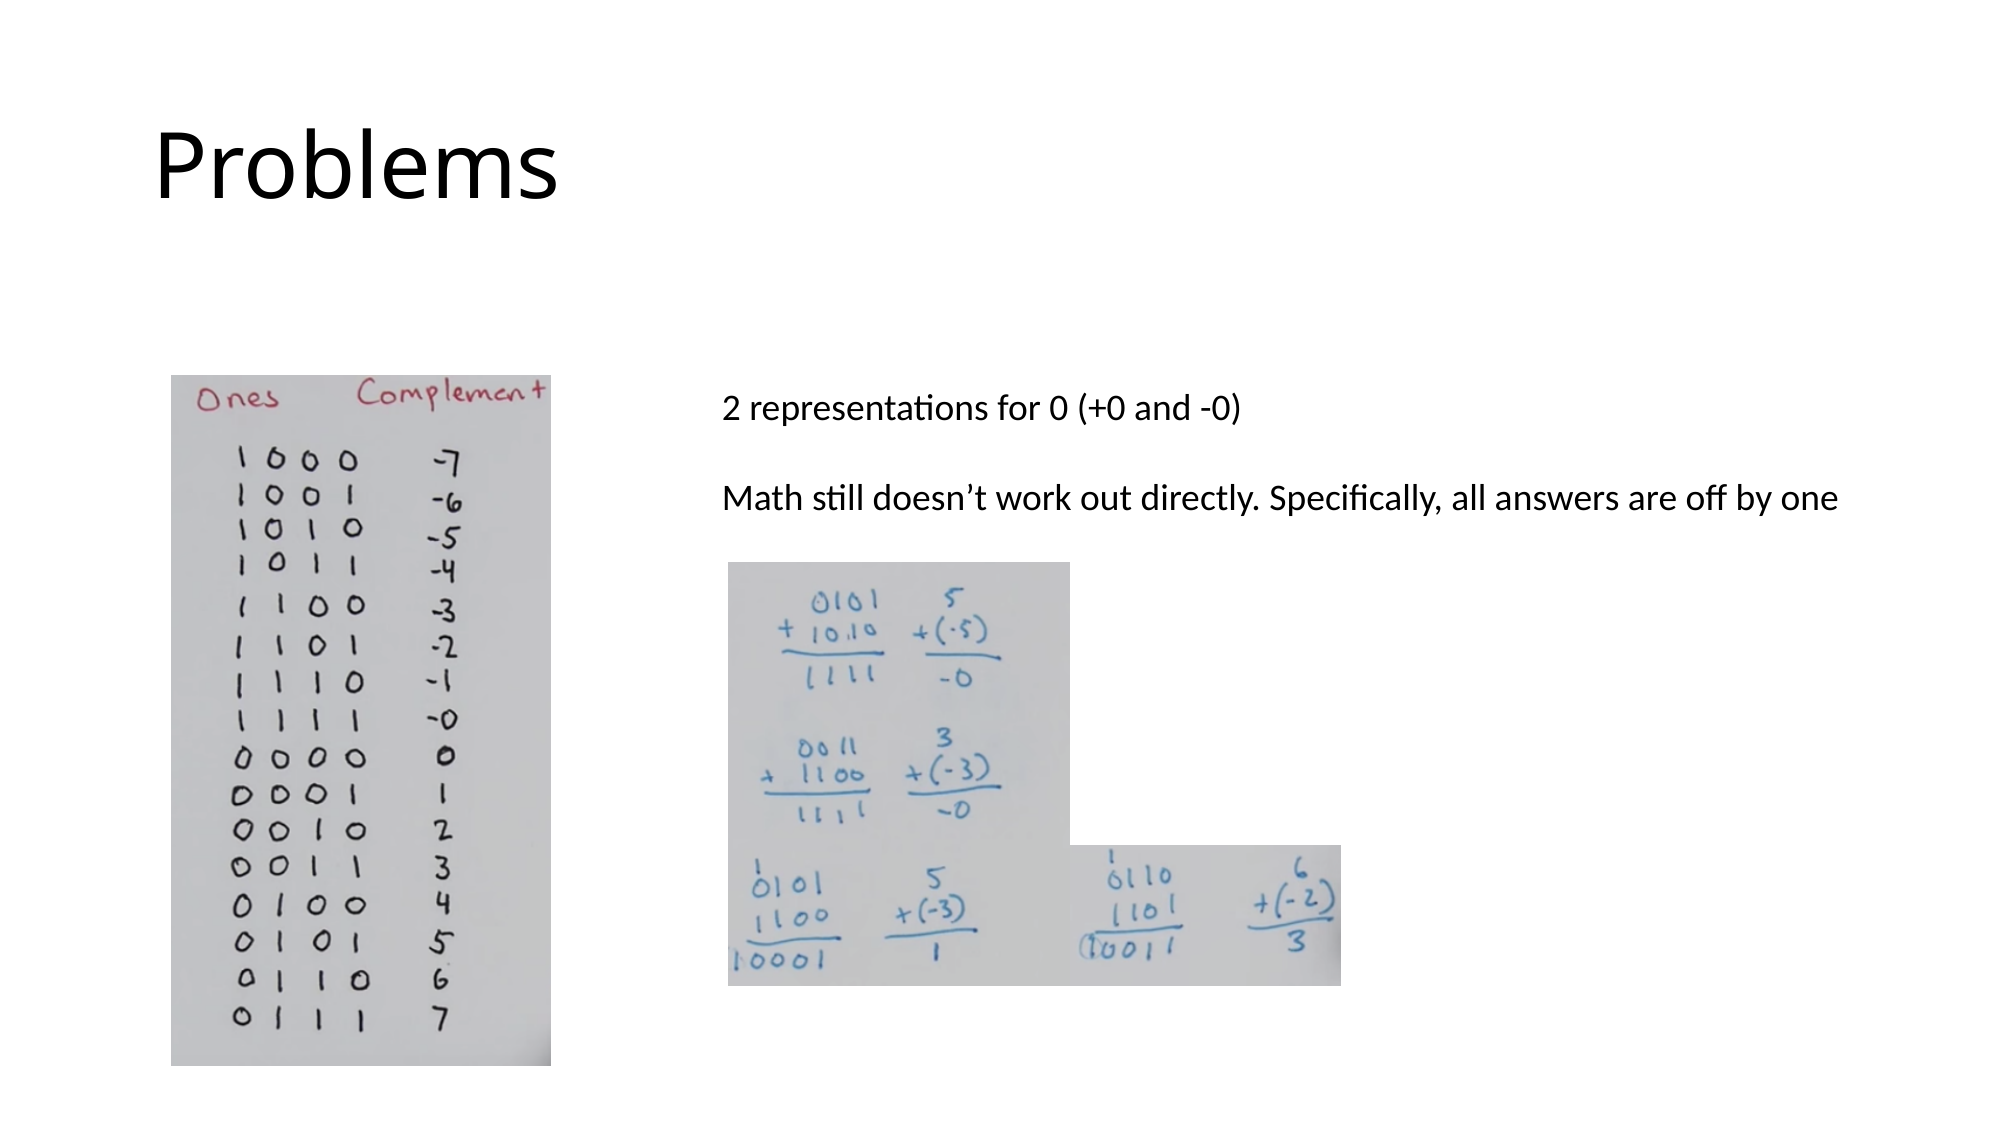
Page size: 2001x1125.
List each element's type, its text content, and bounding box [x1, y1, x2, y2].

title Problems [137, 59, 1863, 278]
text_box 2 representations for 0 (+0 and -0) Math still doesn’t work out directly. Specifically, all answers are off by one [707, 375, 1856, 526]
picture [171, 375, 551, 1066]
picture [728, 562, 1341, 986]
